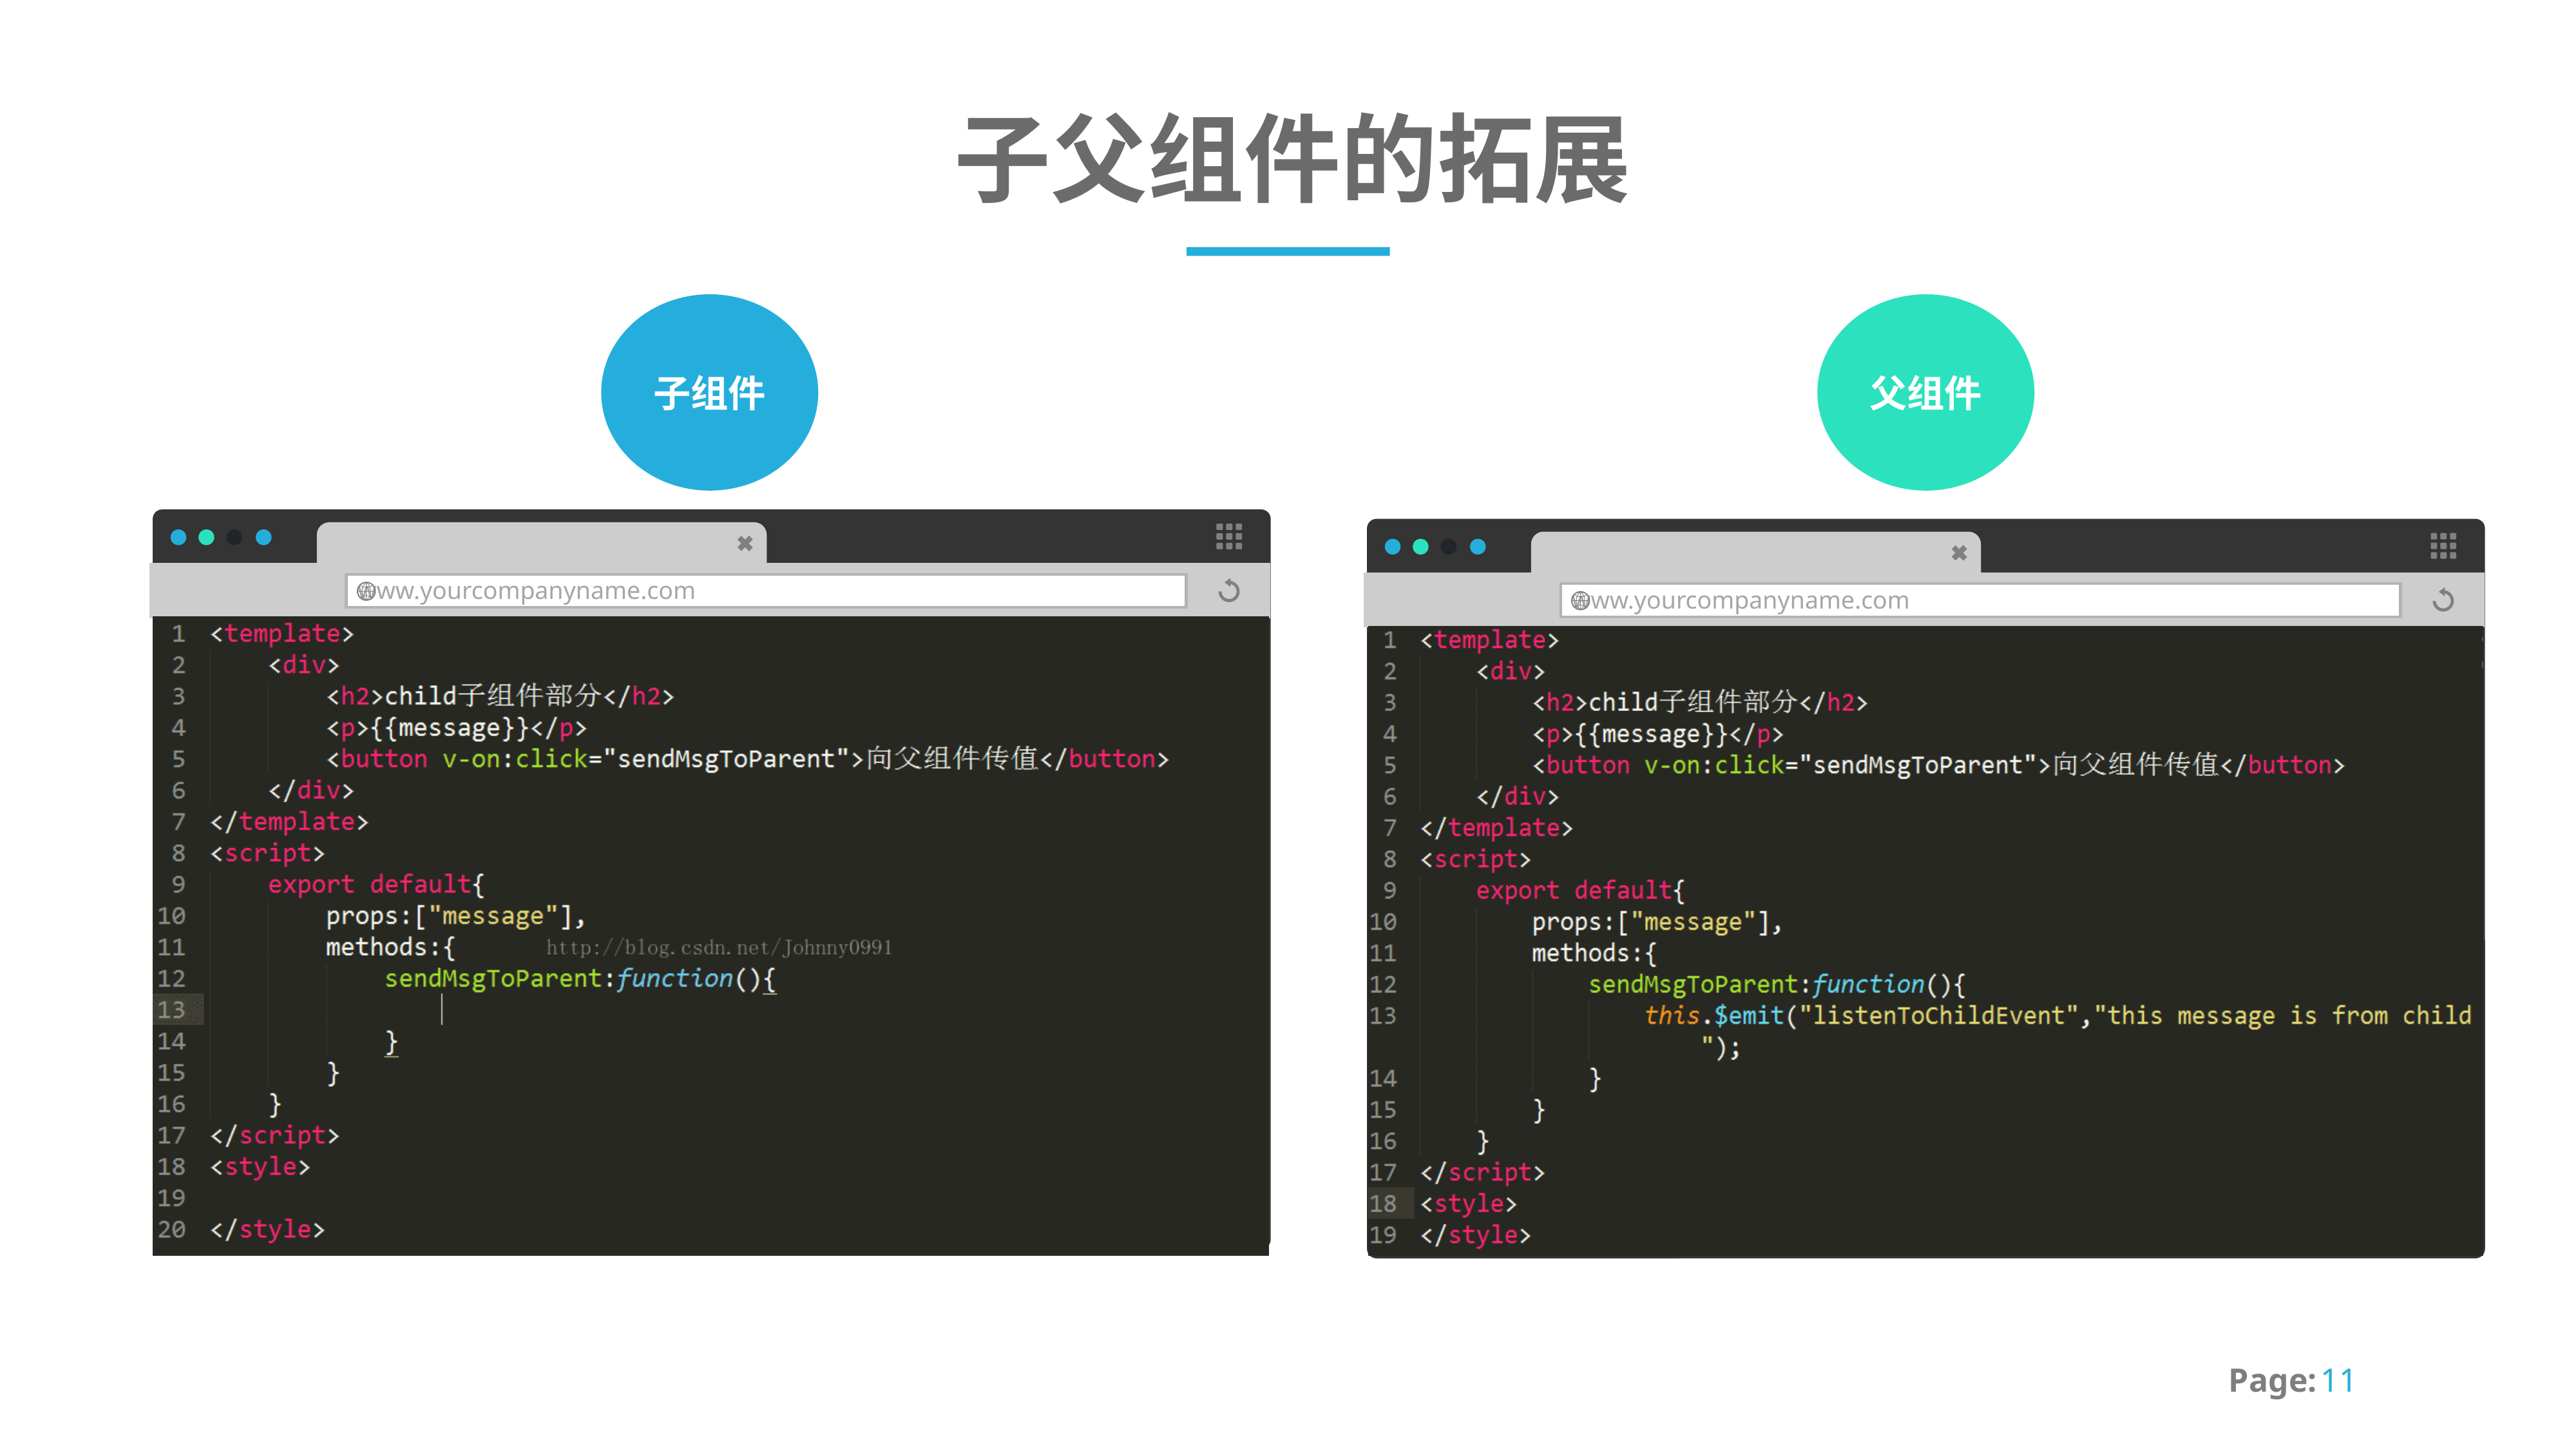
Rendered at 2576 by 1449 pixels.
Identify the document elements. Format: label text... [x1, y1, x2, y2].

picture [1368, 626, 2483, 1256]
text_box 子组件 [600, 293, 819, 491]
text_box 父组件 [1817, 293, 2036, 491]
text_box 子父组件的拓展 [954, 98, 1631, 215]
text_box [1364, 518, 2485, 1258]
text_box [1186, 247, 1391, 256]
picture [153, 616, 1269, 1256]
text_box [150, 509, 1271, 1249]
